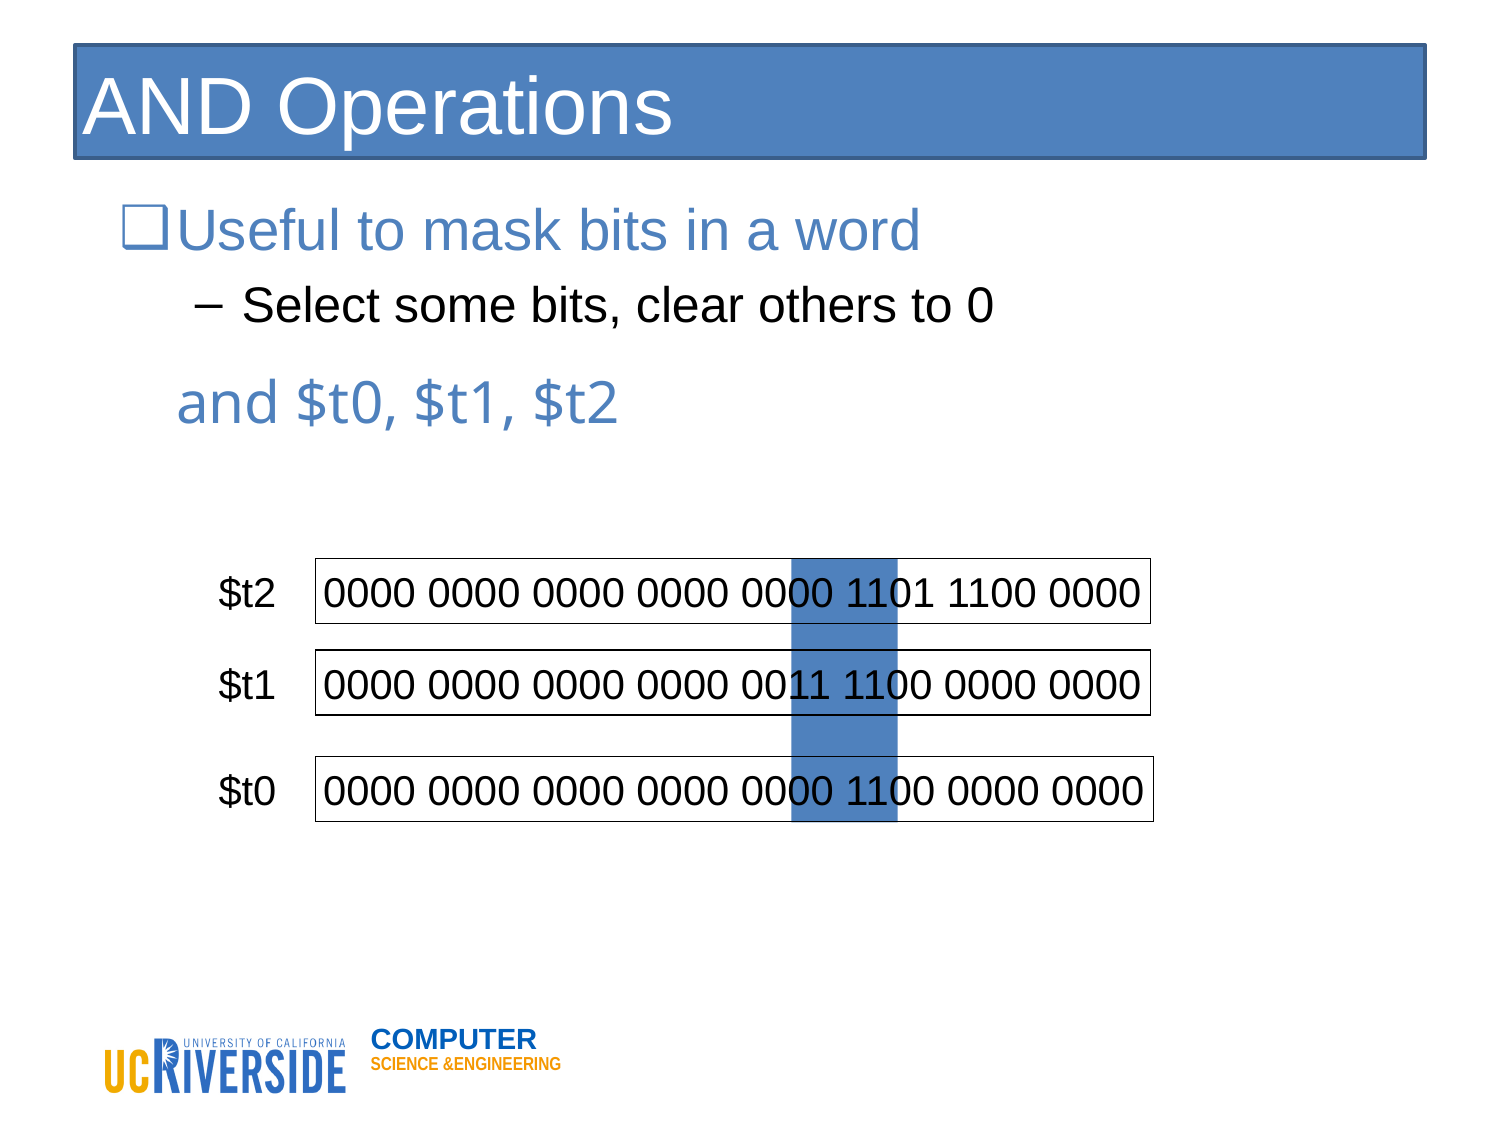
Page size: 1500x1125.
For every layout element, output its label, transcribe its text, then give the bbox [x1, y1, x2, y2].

text_box $t2 [211, 558, 287, 624]
text_box [791, 624, 898, 650]
list Useful to mask bits in a word Select some bits, clear others to 0 and $t0, $t1, $t2 [112, 184, 1469, 525]
picture [95, 1017, 364, 1109]
text_box 0000 0000 0000 0000 0011 1100 0000 0000 [315, 650, 1151, 716]
title AND Operations [73, 43, 1427, 160]
text_box $t1 [211, 650, 287, 716]
text_box $t0 [211, 756, 287, 822]
text_box 0000 0000 0000 0000 0000 1101 1100 0000 [315, 558, 1151, 624]
text_box [791, 716, 898, 756]
text_box 0000 0000 0000 0000 0000 1100 0000 0000 [315, 756, 1154, 822]
